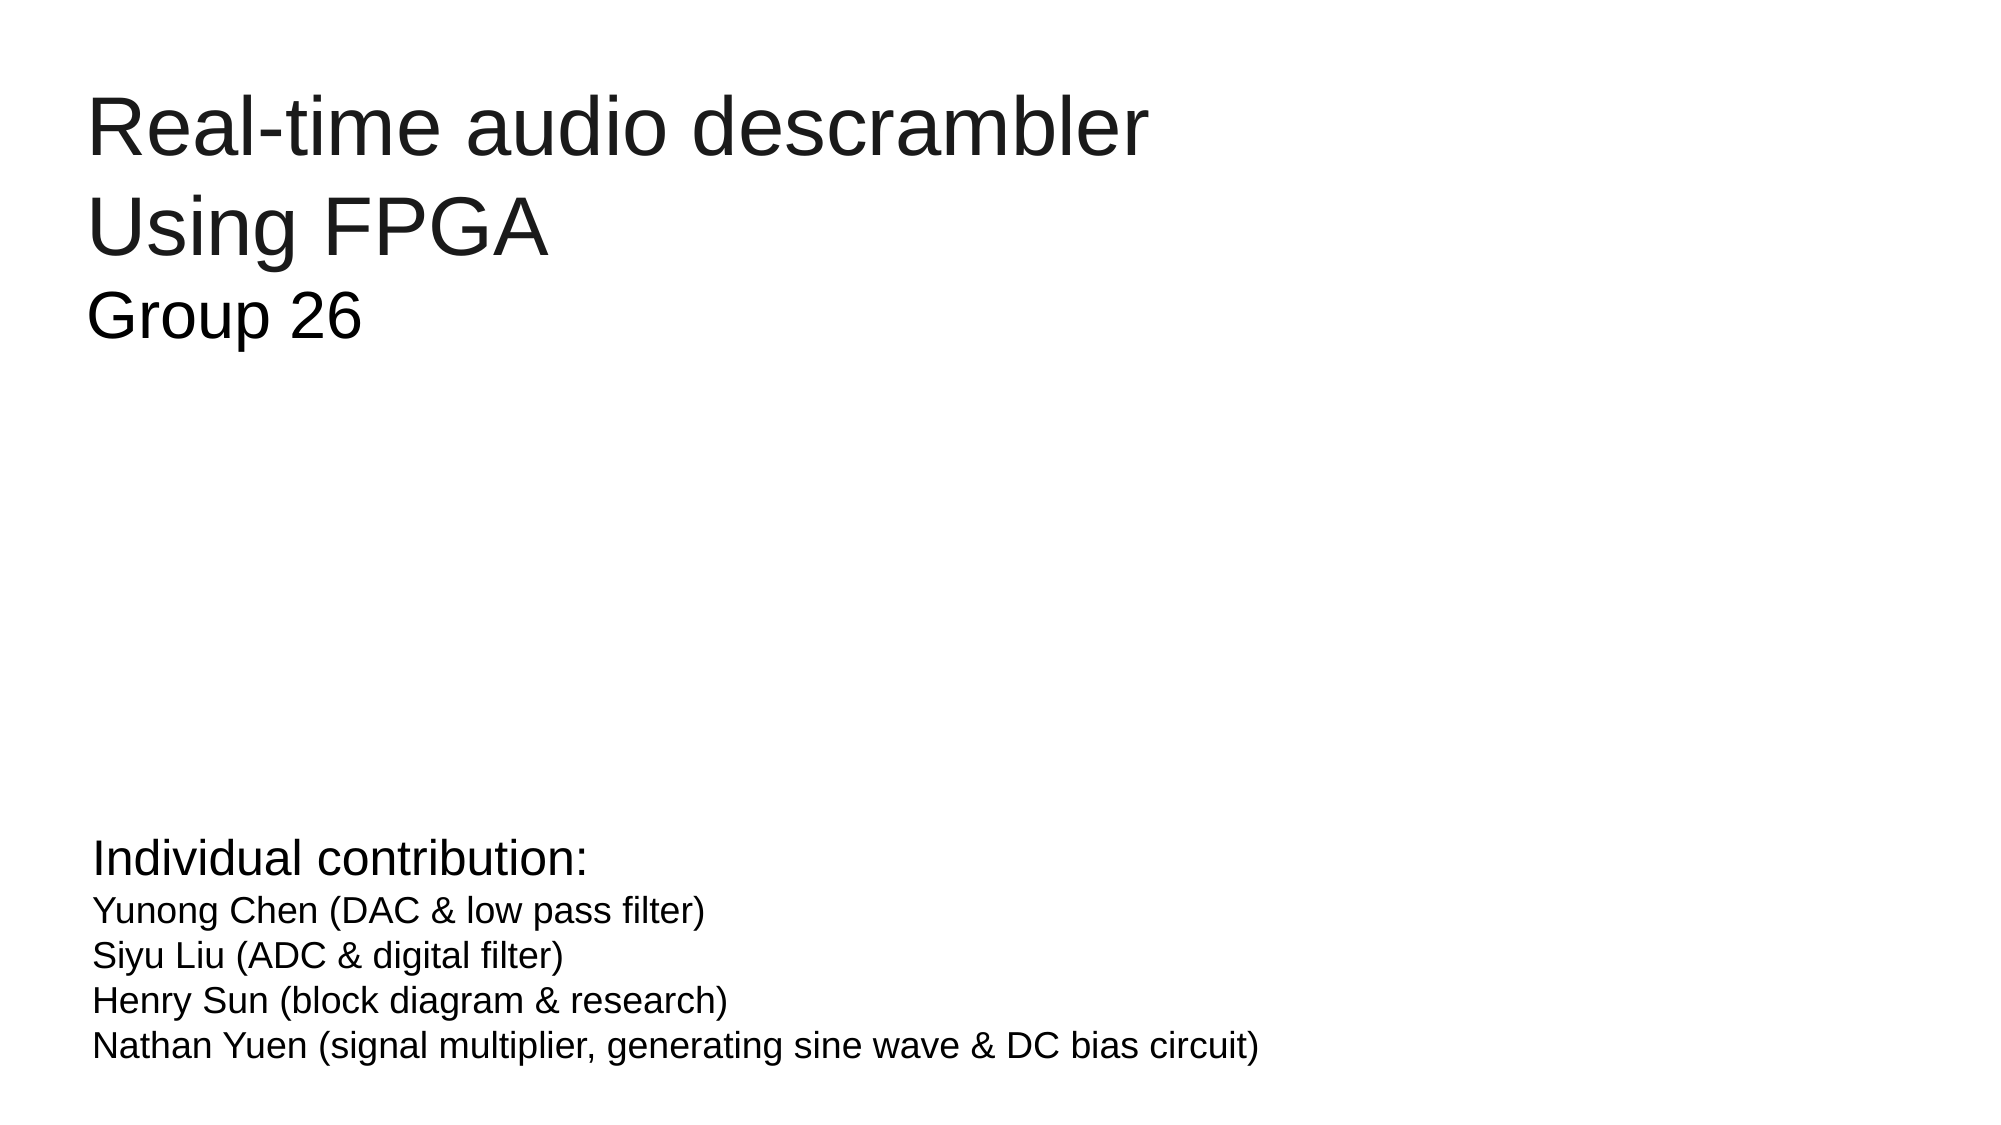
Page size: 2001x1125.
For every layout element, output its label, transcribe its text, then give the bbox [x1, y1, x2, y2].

text_box Individual contribution: Yunong Chen (DAC & low pass filter) Siyu Liu (ADC & digital filter) Henry Sun (block diagram & research) Nathan Yuen (signal multiplier, generating sine wave & DC bias circuit) [77, 818, 1494, 1074]
text_box Real-time audio descrambler Using FPGA Group 26 [71, 64, 1180, 660]
